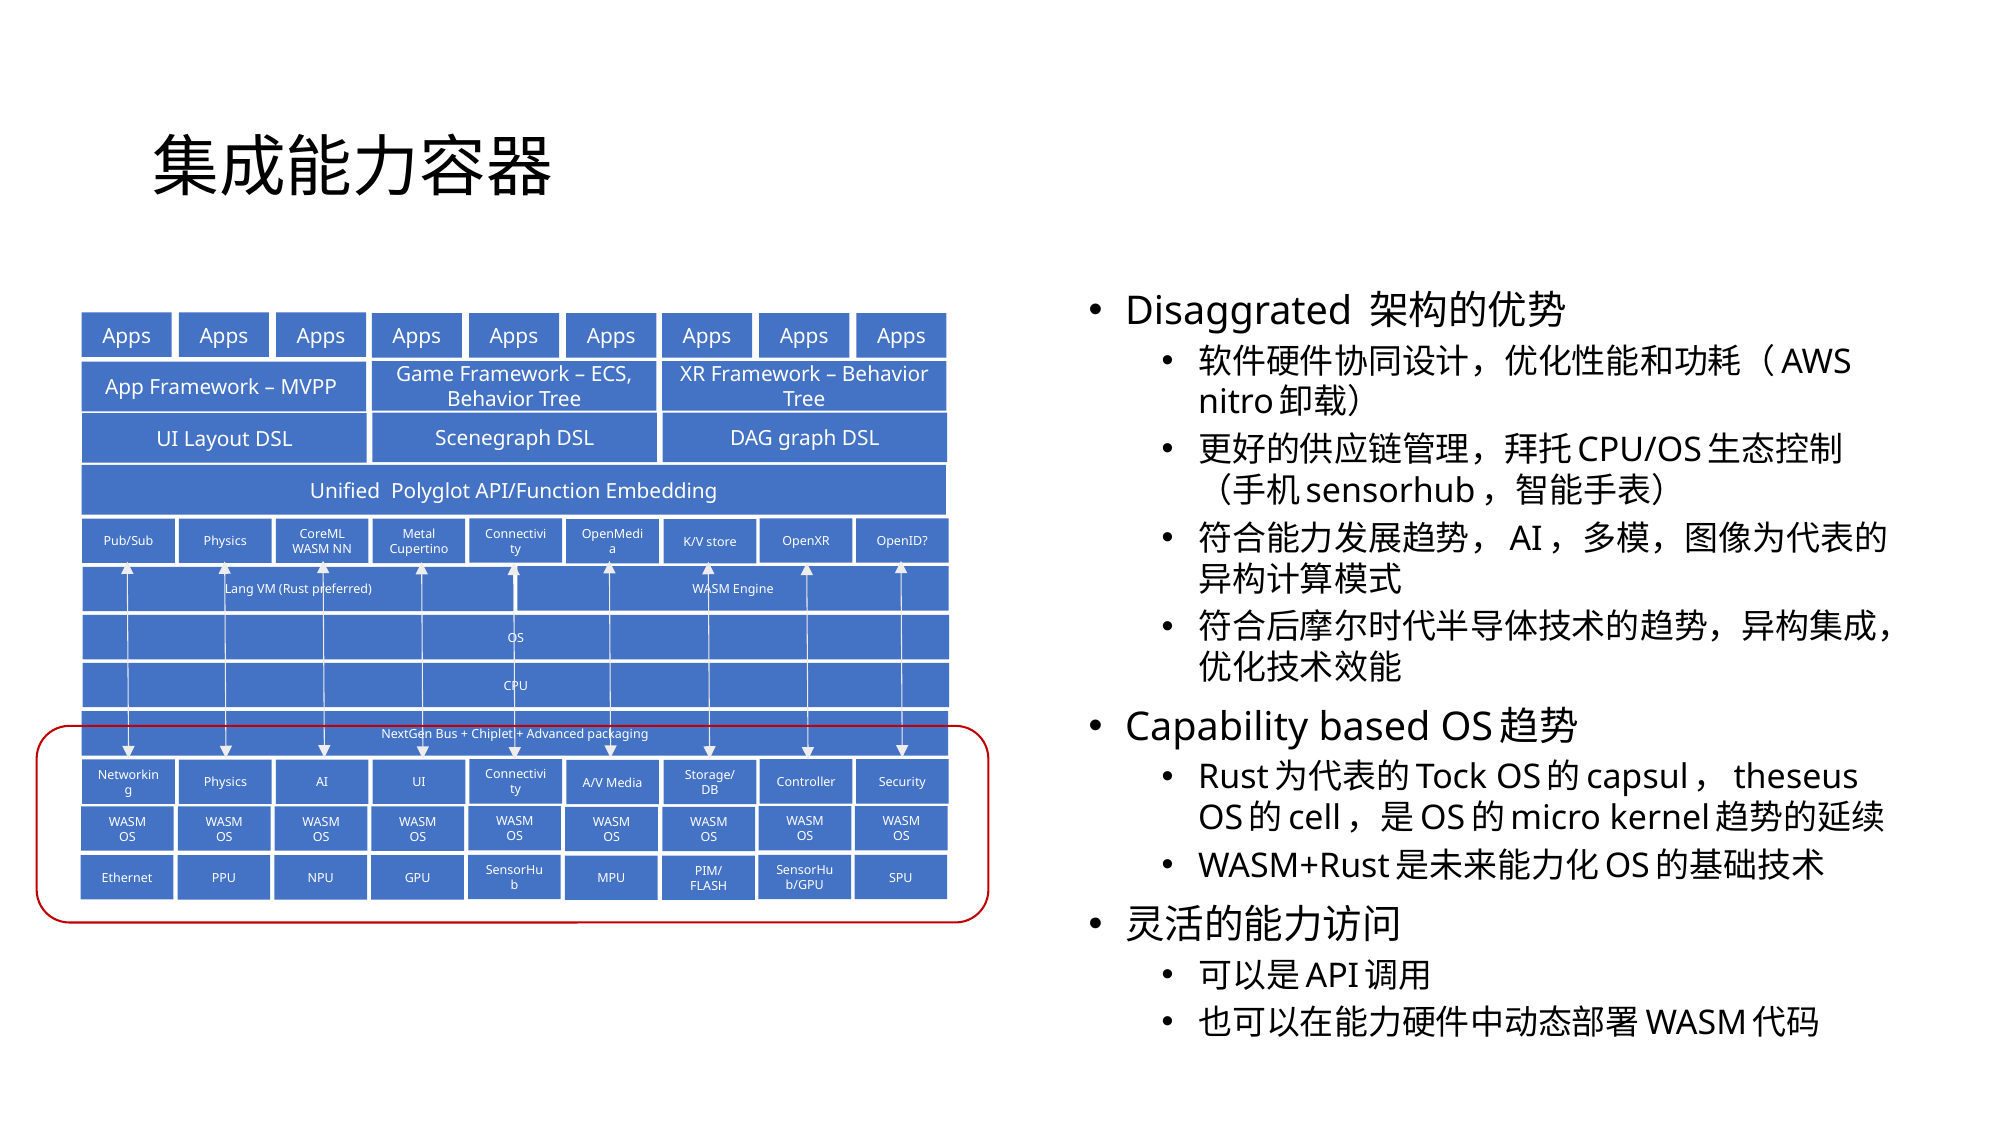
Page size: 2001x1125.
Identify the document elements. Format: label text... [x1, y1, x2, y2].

title 集成能力容器 [137, 59, 1863, 278]
list Disaggrated 架构的优势 软件硬件协同设计，优化性能和功耗（AWS nitro卸载） 更好的供应链管理，拜托CPU/OS生态控制（手机sensorhub，智能手表） 符合能力发展趋势，AI，多模，图像为代表的异构计算模式 符合后摩尔时代半导体技术的趋势，异构集成，优化技术效能 Capability based OS趋势 Rust为代表的Tock OS的capsul，theseus OS的cell，是OS的micro kernel趋势的延续 WASM+Rust是未来能力化OS的基础技术 灵活的能力访问 可以是API调用 也可以在能力硬件中动态部署WASM代码 [1073, 277, 1910, 1091]
text_box [35, 724, 990, 924]
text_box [80, 312, 950, 900]
